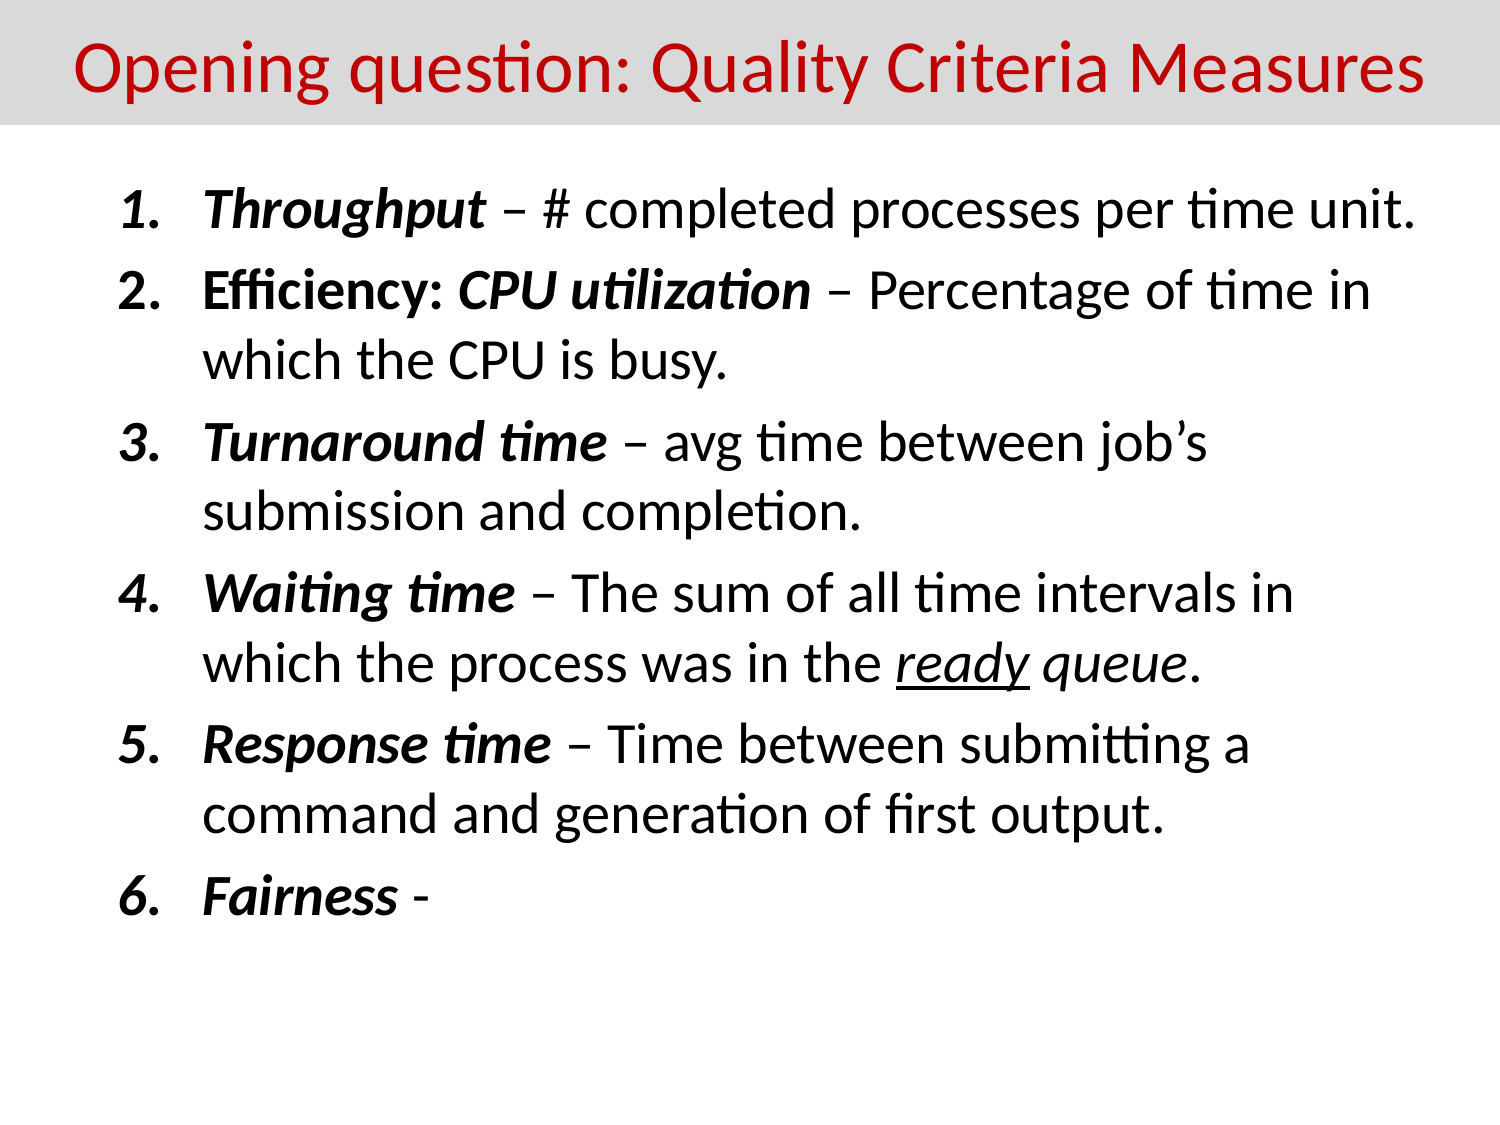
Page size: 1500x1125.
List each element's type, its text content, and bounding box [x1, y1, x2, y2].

text_box Opening question: Quality Criteria Measures [0, 0, 1500, 125]
text_box Throughput – # completed processes per time unit. Efficiency: CPU utilization – Percentage of time in which the CPU is busy. Turnaround time – avg time between job’s submission and completion. Waiting time – The sum of all time intervals in which the process was in the ready queue. Response time – Time between submitting a command and generation of first output. Fairness - [37, 162, 1463, 1088]
